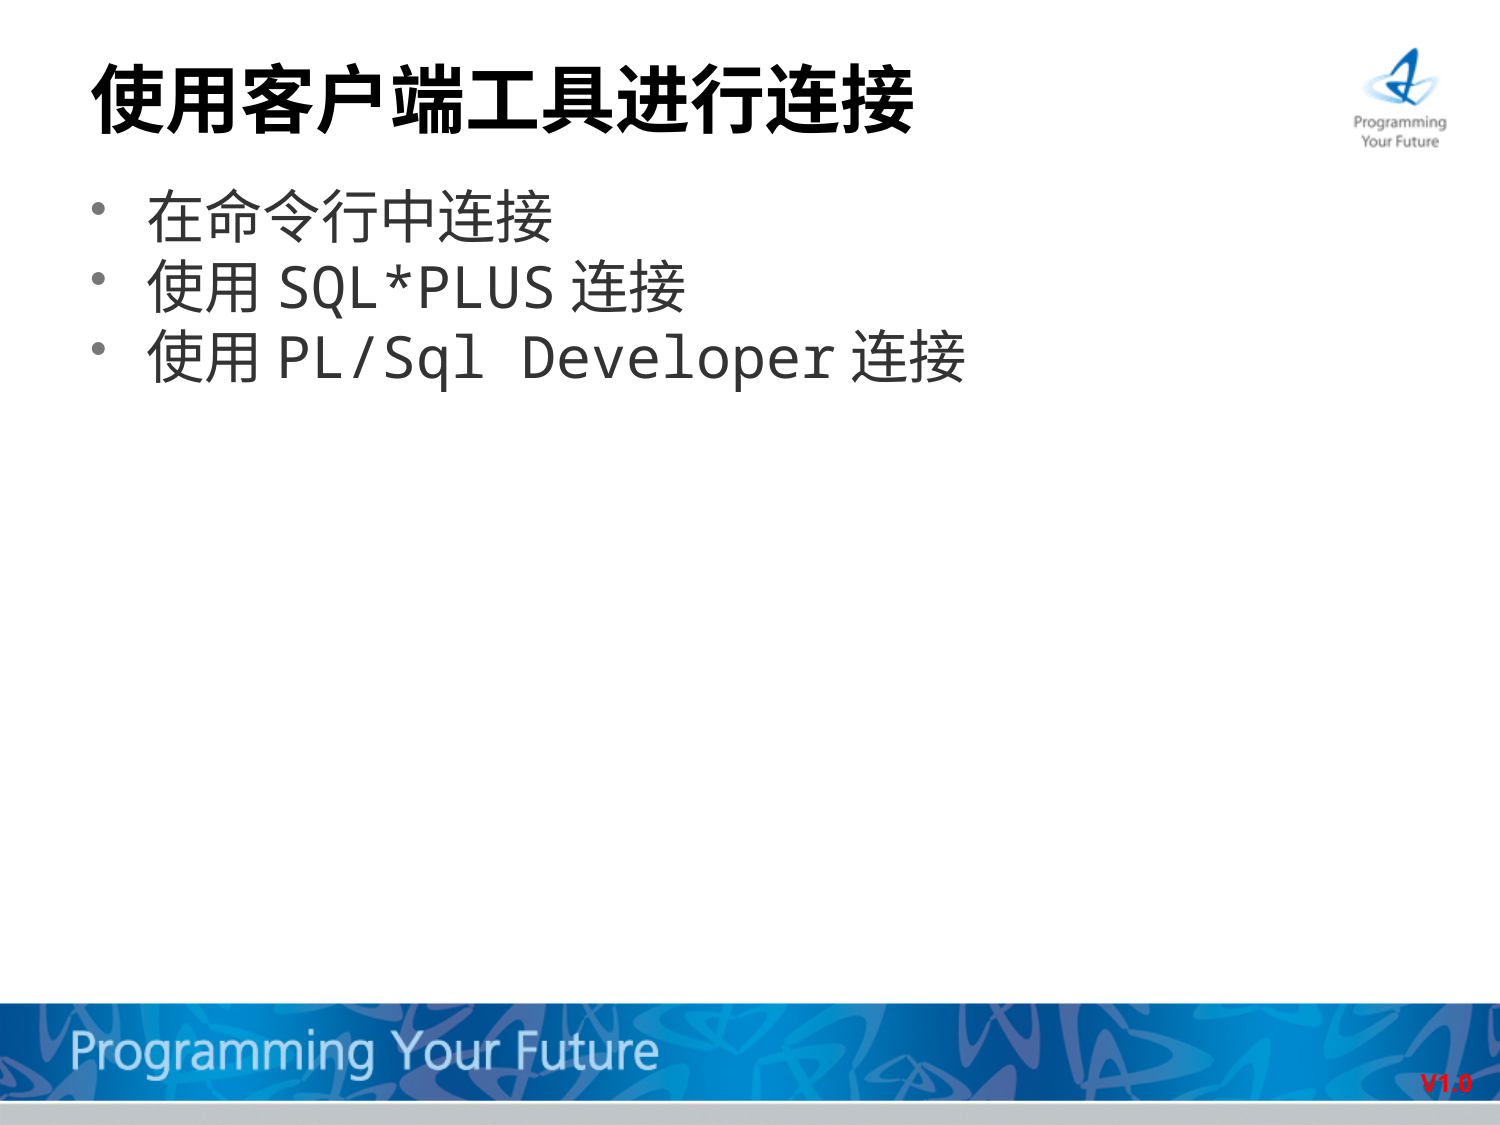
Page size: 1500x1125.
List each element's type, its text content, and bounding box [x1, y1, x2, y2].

picture [1340, 42, 1461, 157]
picture [0, 997, 1500, 1125]
list 在命令行中连接 使用SQL*PLUS连接 使用PL/Sql Developer连接 [74, 172, 1412, 988]
title 使用客户端工具进行连接 [74, 44, 1271, 162]
